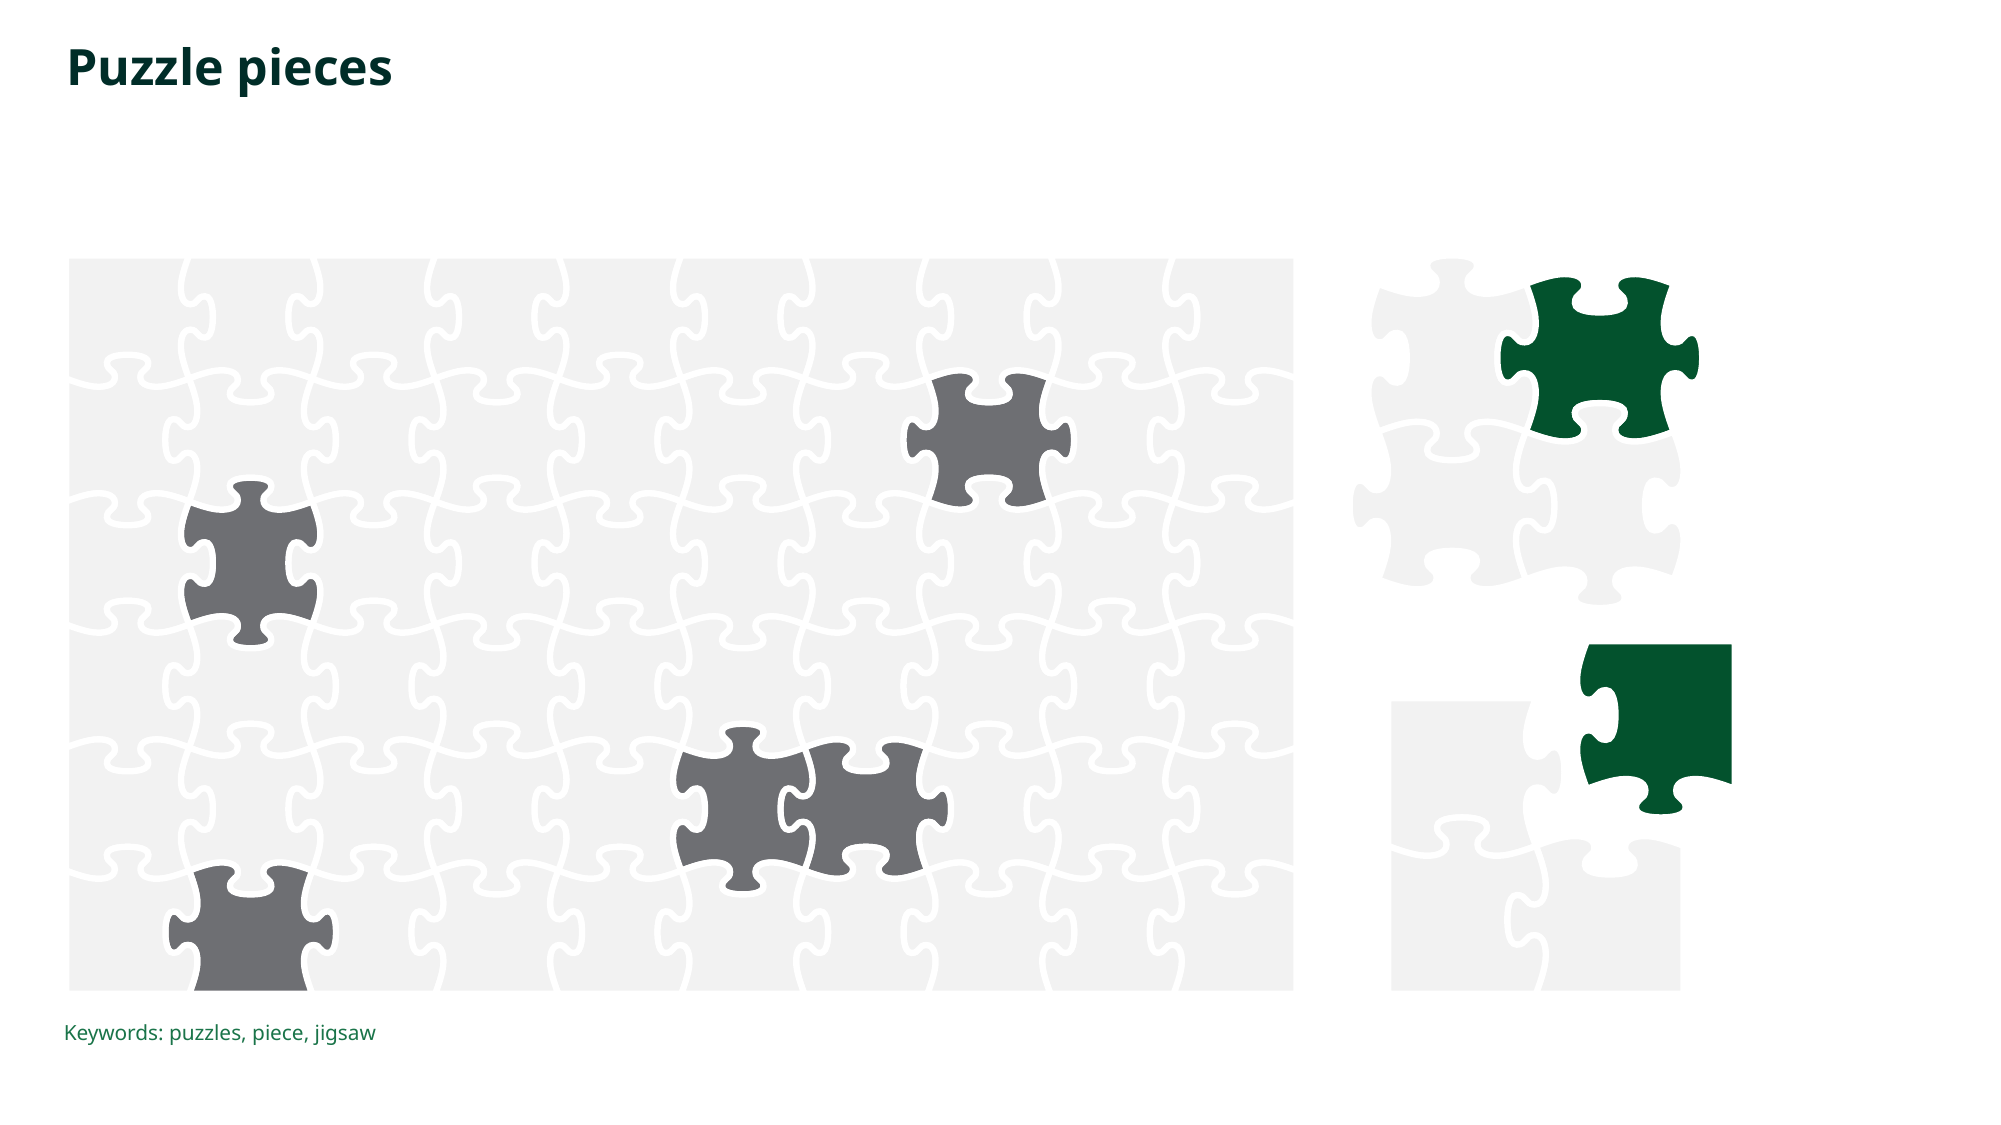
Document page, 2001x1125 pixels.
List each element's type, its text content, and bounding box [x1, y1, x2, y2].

text_box Keywords: puzzles, piece, jigsaw [63, 1019, 376, 1045]
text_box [1387, 640, 1735, 994]
title Puzzle pieces [66, 42, 1721, 98]
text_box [65, 255, 1297, 994]
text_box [1349, 255, 1703, 609]
